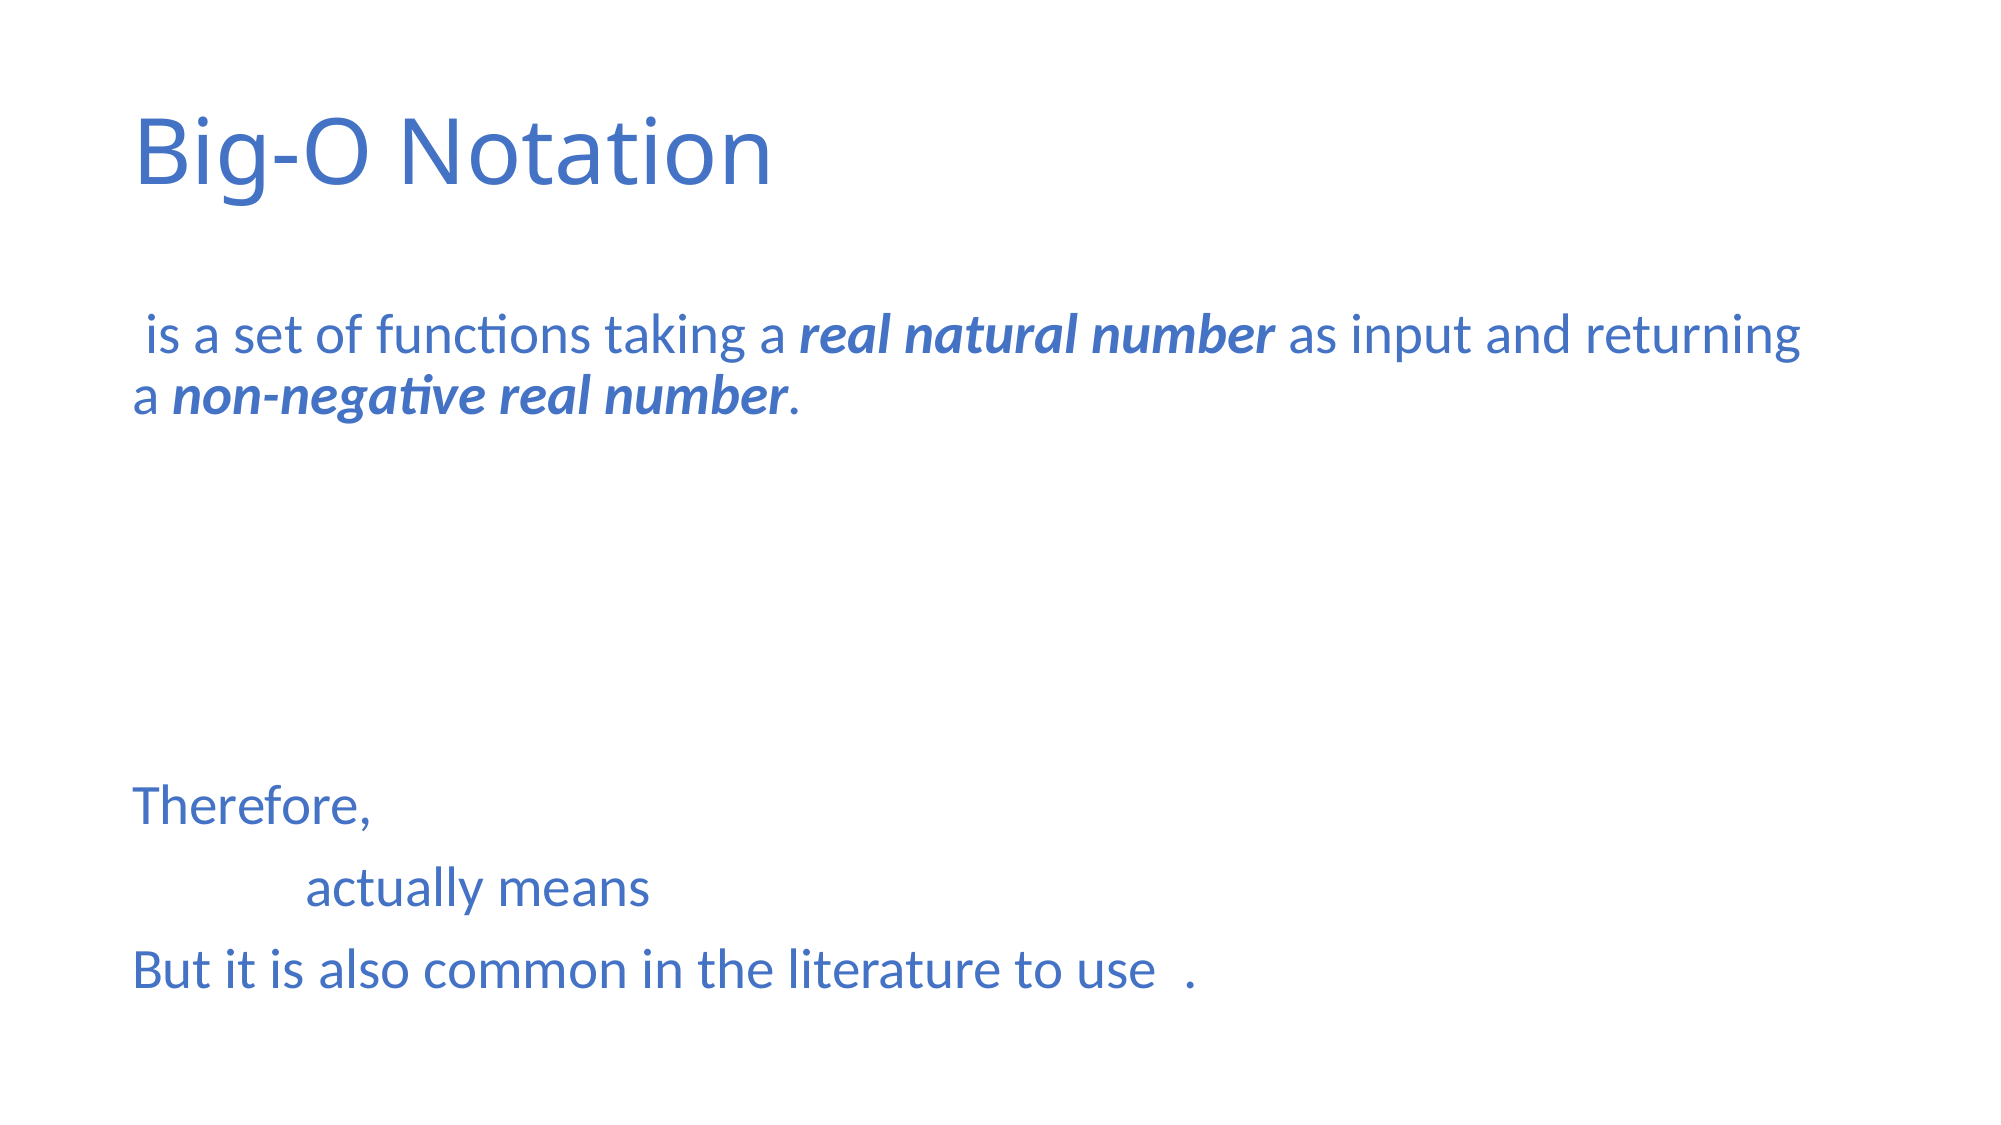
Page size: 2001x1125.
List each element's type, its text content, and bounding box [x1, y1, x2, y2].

title Big-O Notation [117, 46, 1843, 264]
